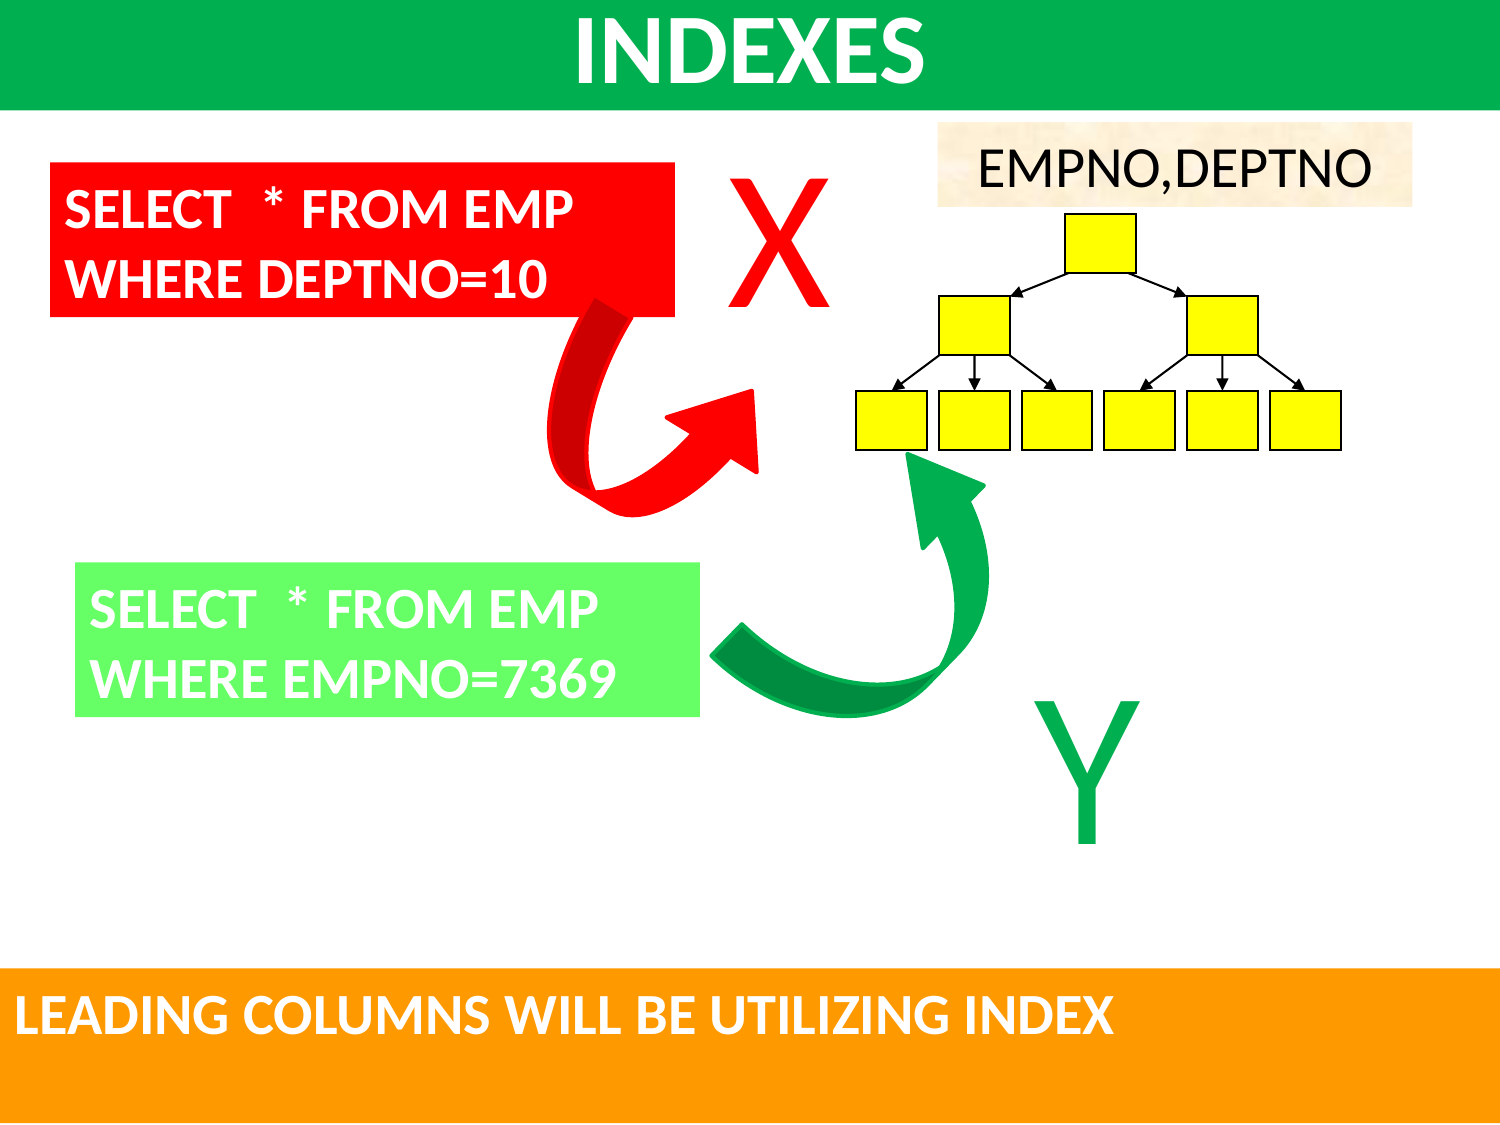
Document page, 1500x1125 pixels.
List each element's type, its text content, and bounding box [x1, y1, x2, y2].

text_box [1187, 296, 1258, 356]
text_box [1216, 355, 1229, 391]
text_box [1269, 390, 1341, 450]
text_box LEADING COLUMNS WILL BE UTILIZING INDEX [0, 968, 1500, 1124]
text_box [709, 452, 990, 719]
text_box [968, 355, 981, 391]
text_box [1257, 355, 1306, 391]
text_box [1187, 390, 1258, 450]
text_box [546, 292, 759, 518]
text_box INDEXES [0, 0, 1500, 111]
text_box [1064, 213, 1136, 273]
text_box SELECT * FROM EMP WHERE DEPTNO=10 [50, 162, 675, 318]
text_box [1009, 355, 1058, 391]
text_box [939, 296, 1010, 356]
text_box SELECT * FROM EMP WHERE EMPNO=7369 [75, 562, 700, 718]
text_box Y [1012, 637, 1163, 893]
text_box X [712, 99, 863, 355]
text_box [856, 390, 927, 450]
text_box [1021, 390, 1093, 450]
text_box [1009, 272, 1069, 298]
text_box [1104, 390, 1176, 450]
text_box [891, 355, 940, 391]
text_box [1139, 355, 1188, 391]
text_box [939, 390, 1010, 450]
text_box [1127, 272, 1187, 298]
text_box EMPNO,DEPTNO [937, 122, 1413, 207]
